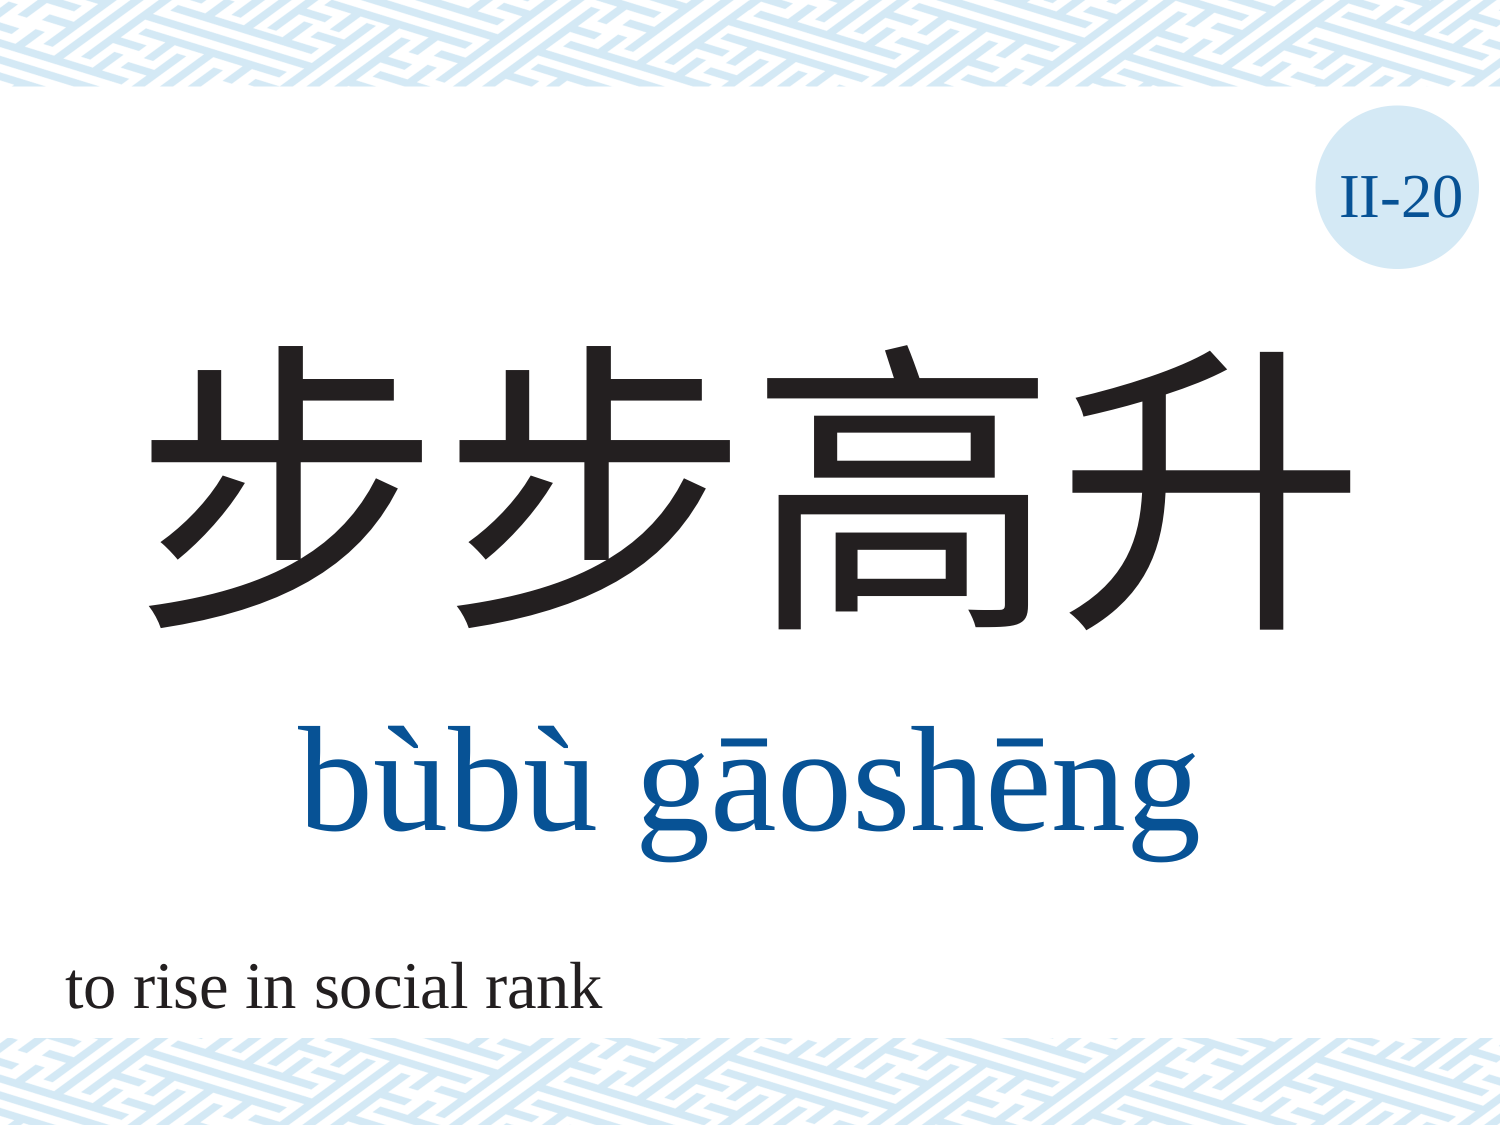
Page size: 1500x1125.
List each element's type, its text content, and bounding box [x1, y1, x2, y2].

text_box II-20 [1337, 154, 1467, 230]
picture [0, 0, 1500, 1125]
text_box to rise in social rank [62, 942, 692, 1023]
title 步步高升 bùbù gāoshēng [131, 297, 1369, 861]
